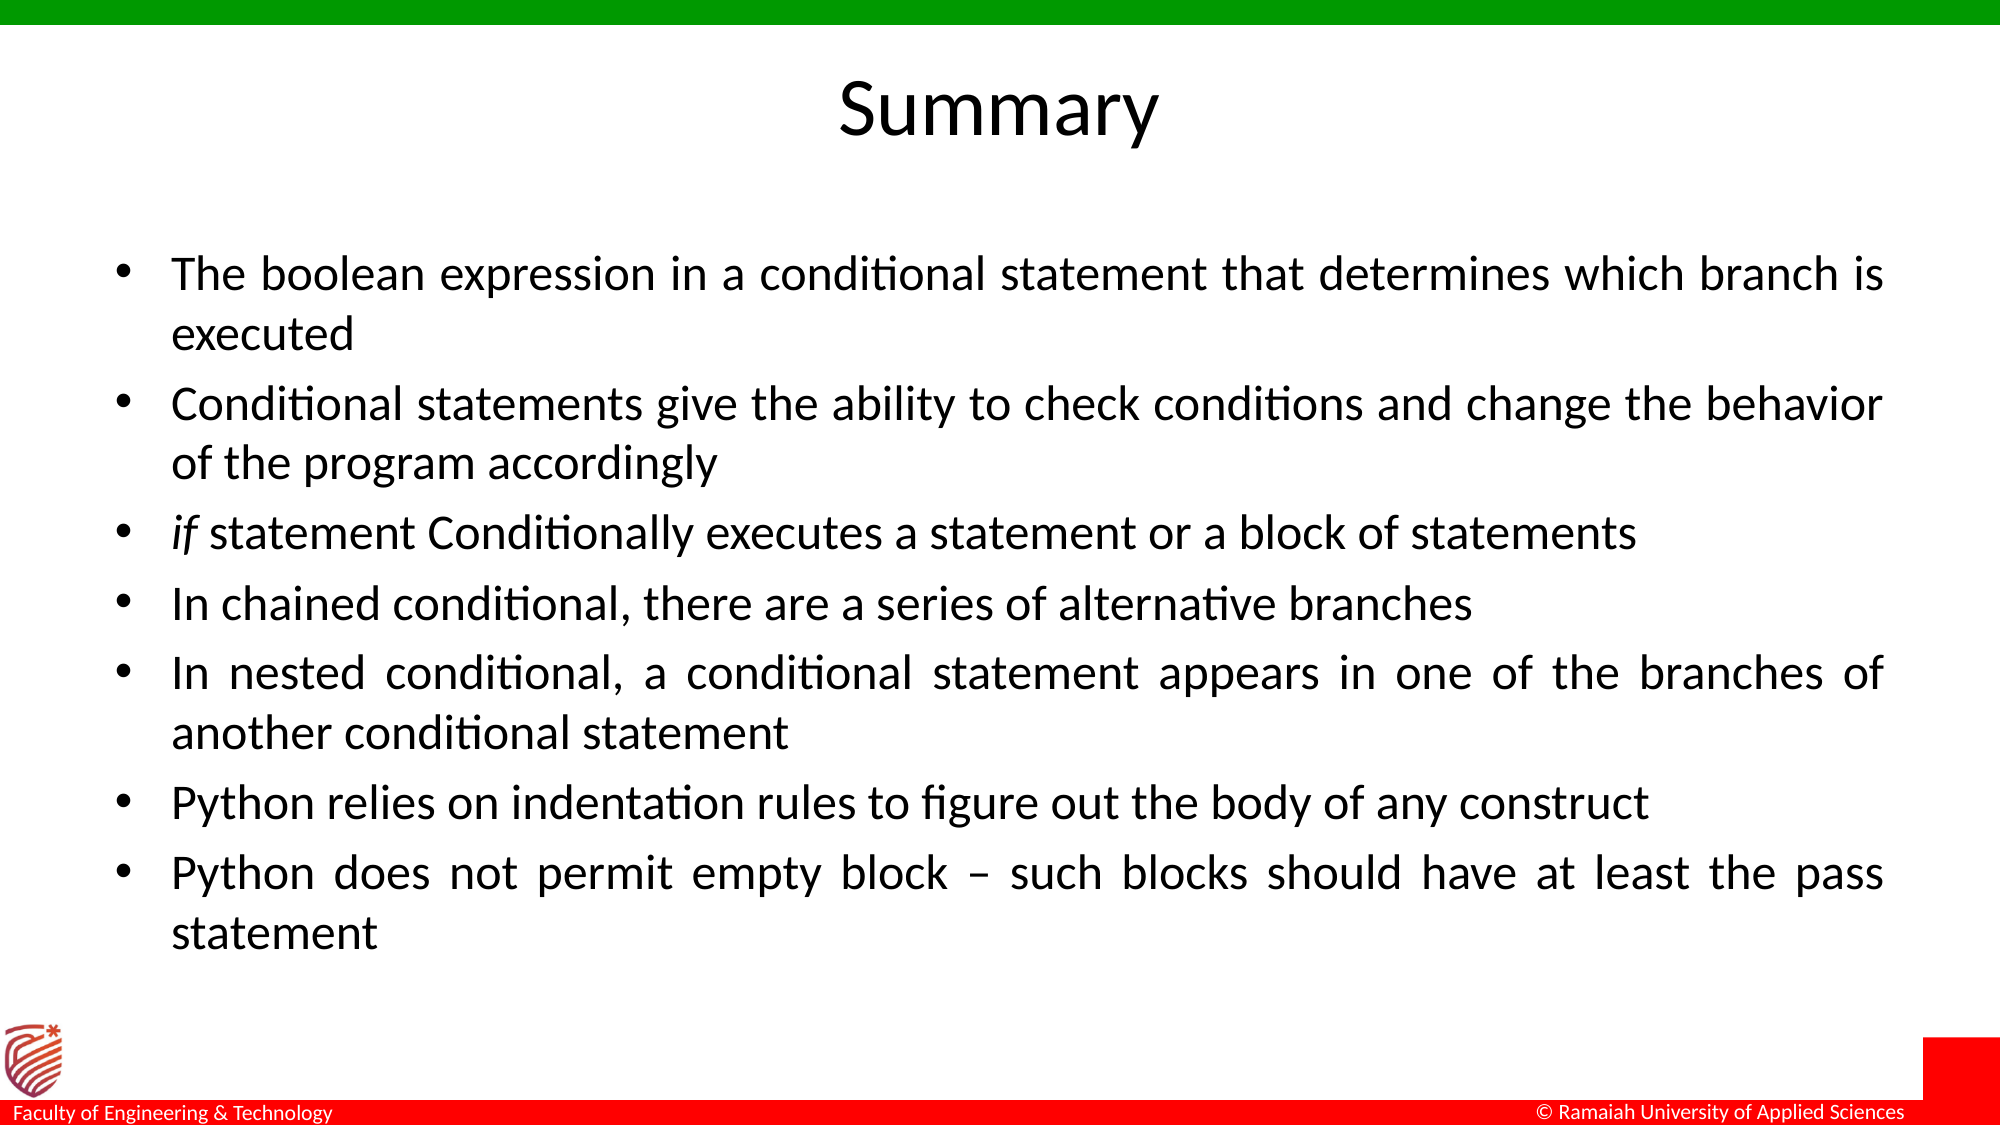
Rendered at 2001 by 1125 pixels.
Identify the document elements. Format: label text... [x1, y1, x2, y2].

picture [0, 1013, 69, 1100]
list The boolean expression in a conditional statement that determines which branch is executed Conditional statements give the ability to check conditions and change the behavior of the program accordingly if statement Conditionally executes a statement or a block of statements In chained conditional, there are a series of alternative branches In nested conditional, a conditional statement appears in one of the branches of another conditional statement Python relies on indentation rules to figure out the body of any construct Python does not permit empty block – such blocks should have at least the pass statement [99, 232, 1900, 1005]
title Summary [99, 45, 1900, 232]
